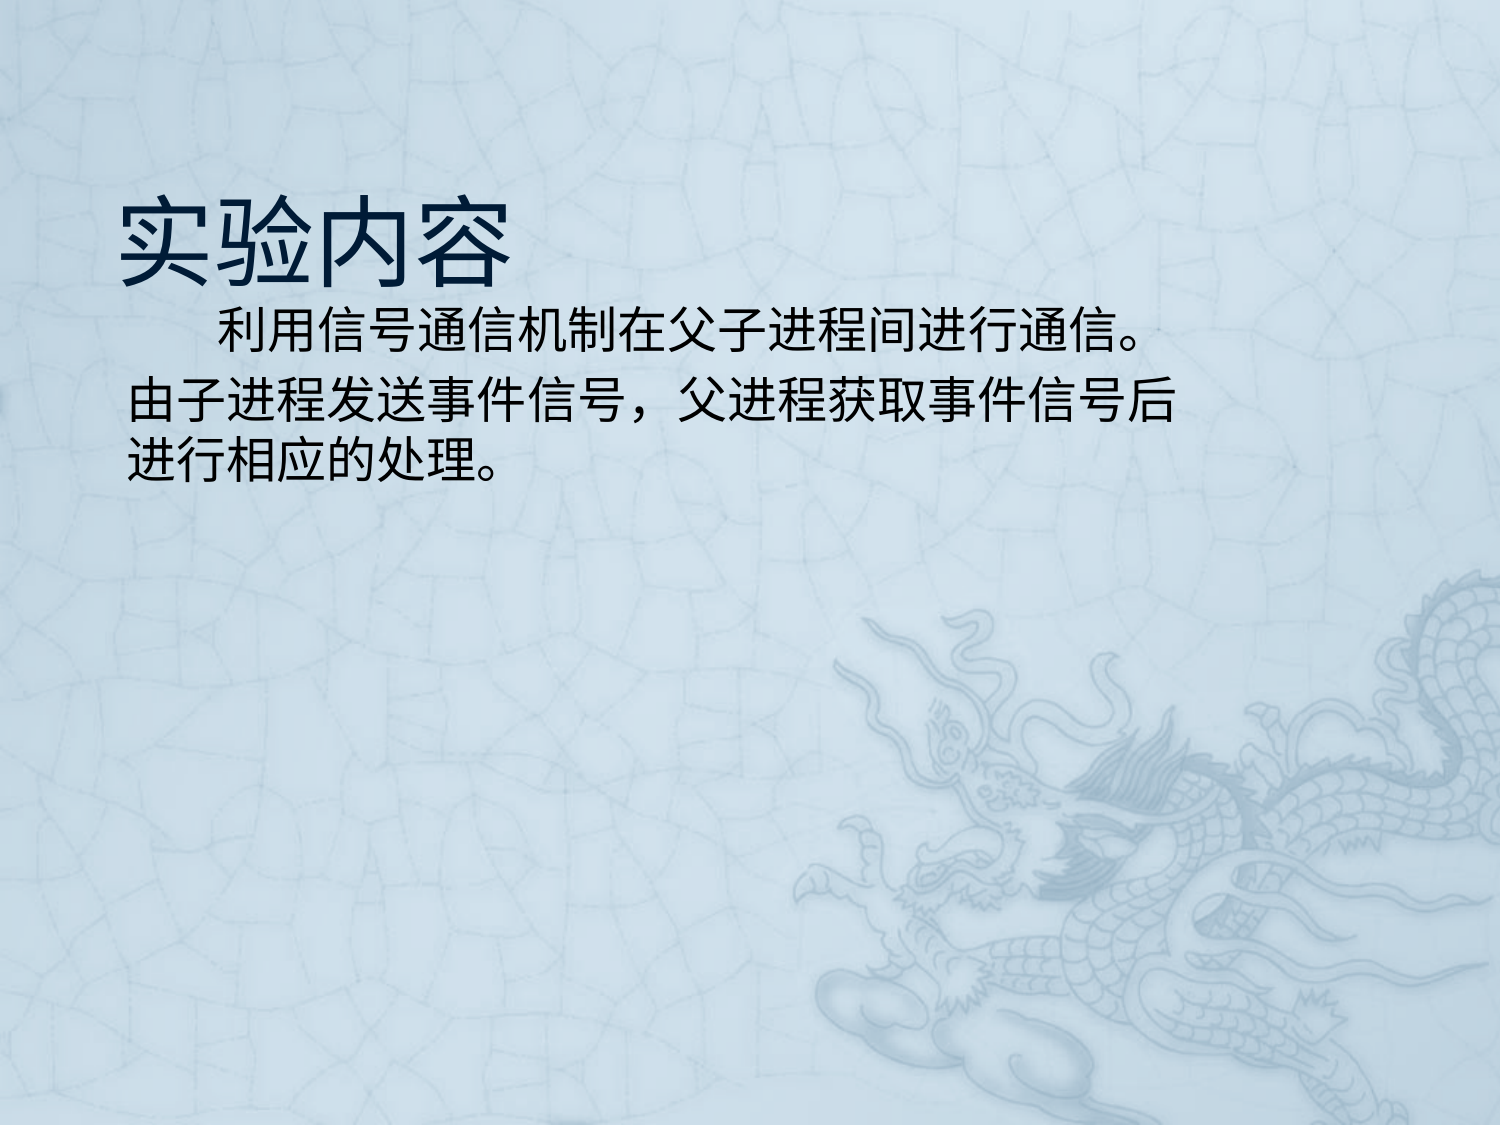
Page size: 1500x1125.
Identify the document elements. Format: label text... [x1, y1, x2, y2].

title 实验内容 [100, 66, 1376, 308]
subtitle 利用信号通信机制在父子进程间进行通信。 由子进程发送事件信号，父进程获取事件信号后进行相应的处理。 [112, 290, 1207, 579]
